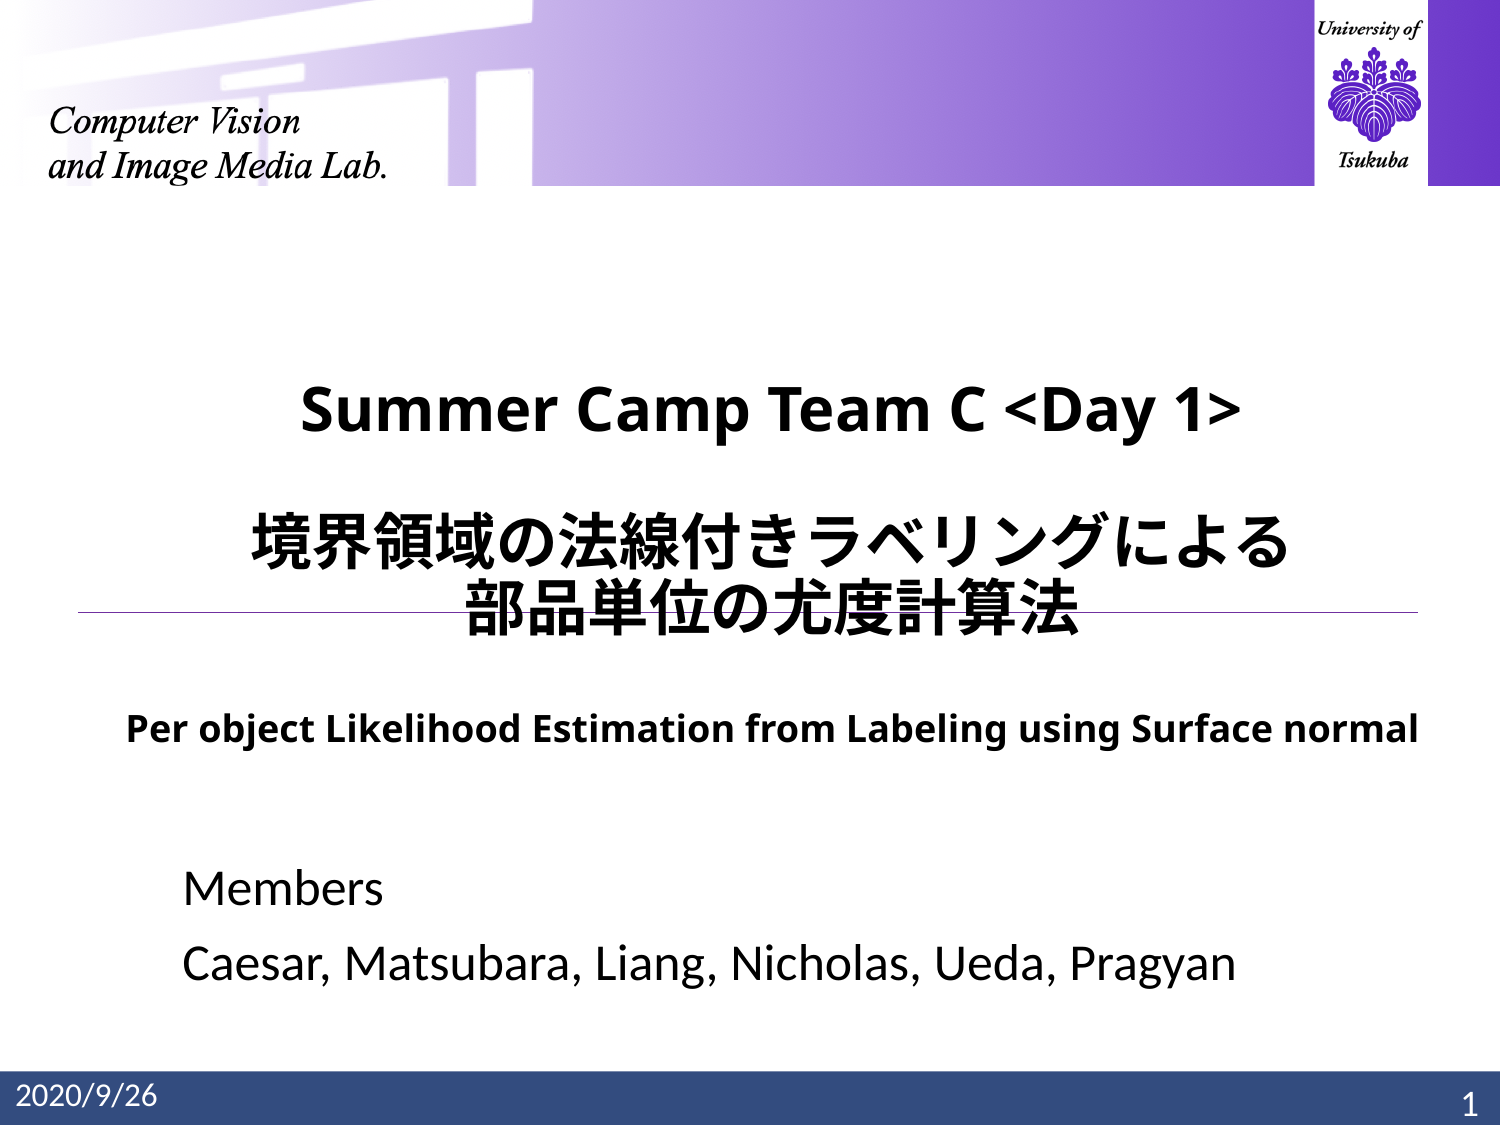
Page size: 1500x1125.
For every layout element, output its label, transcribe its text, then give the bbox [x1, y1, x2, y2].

picture [0, 0, 1500, 186]
title Summer Camp Team C <Day 1> 境界領域の法線付きラベリングによる 部品単位の尤度計算法 Per object Likelihood Estimation from Labeling using Surface normal [0, 366, 1500, 759]
subtitle Members Caesar, Matsubara, Liang, Nicholas, Ueda, Pragyan [167, 853, 1293, 1050]
